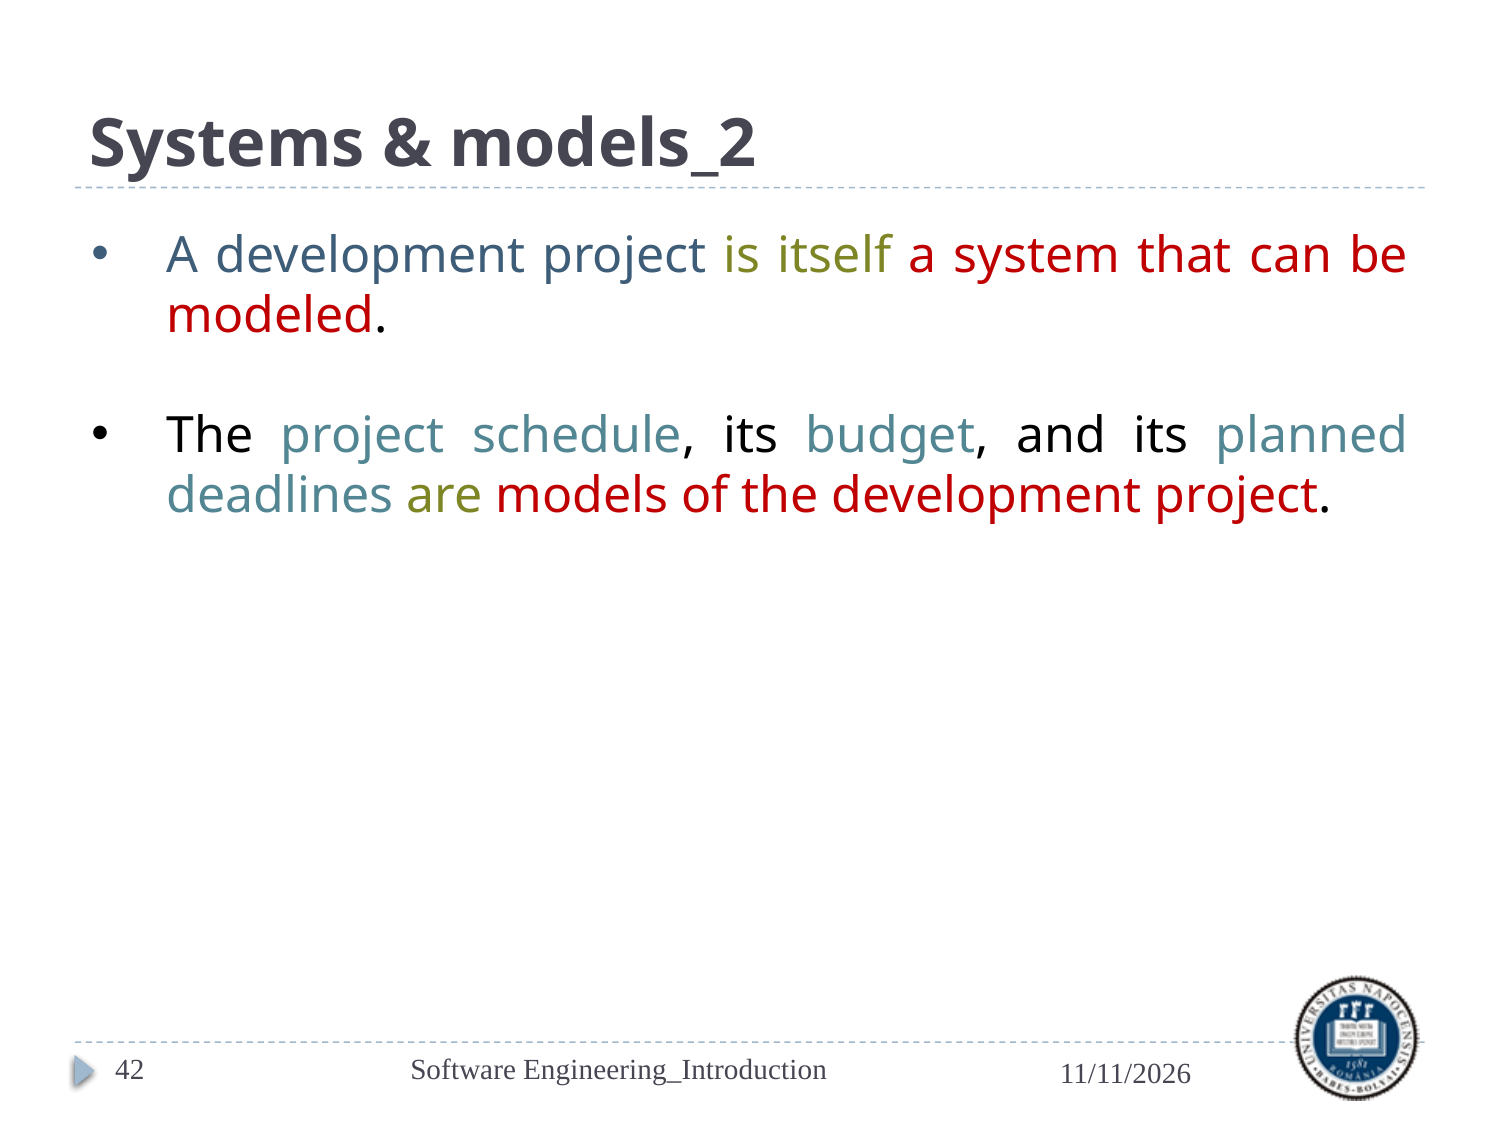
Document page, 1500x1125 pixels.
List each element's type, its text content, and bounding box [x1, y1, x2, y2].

footer Software Engineering_Introduction [395, 1042, 1051, 1103]
text_box A development project is itself a system that can be modeled. The project schedule, its budget, and its planned deadlines are models of the development project. [76, 214, 1424, 530]
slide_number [1045, 1046, 1421, 1107]
picture [1293, 975, 1420, 1046]
slide_number 42 [100, 1042, 313, 1103]
title Systems & models_2 [75, 37, 1425, 188]
